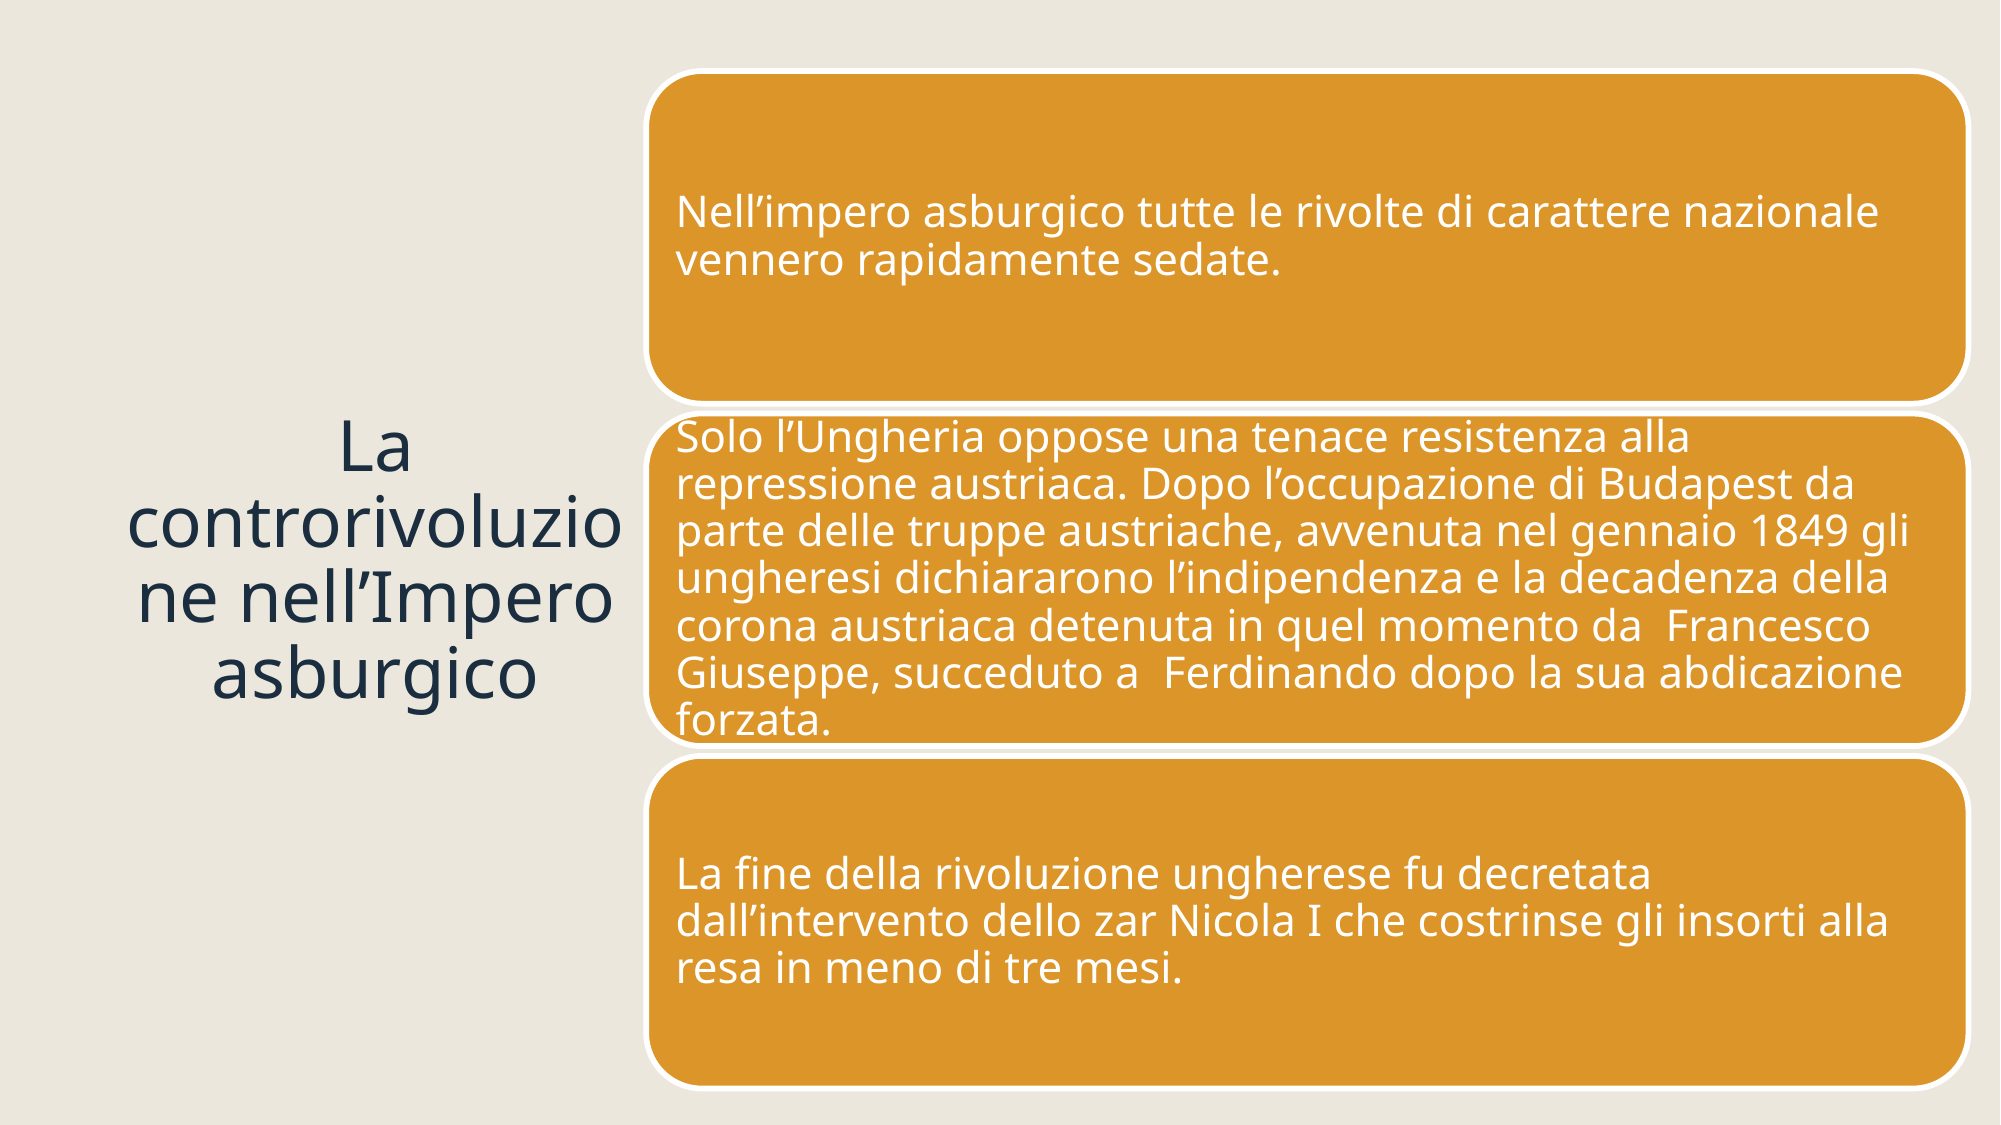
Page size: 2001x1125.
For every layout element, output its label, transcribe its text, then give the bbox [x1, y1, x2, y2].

text_box [0, 0, 2000, 1125]
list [646, 34, 1969, 1125]
title La controrivoluzione nell’Impero asburgico [105, 104, 646, 1020]
